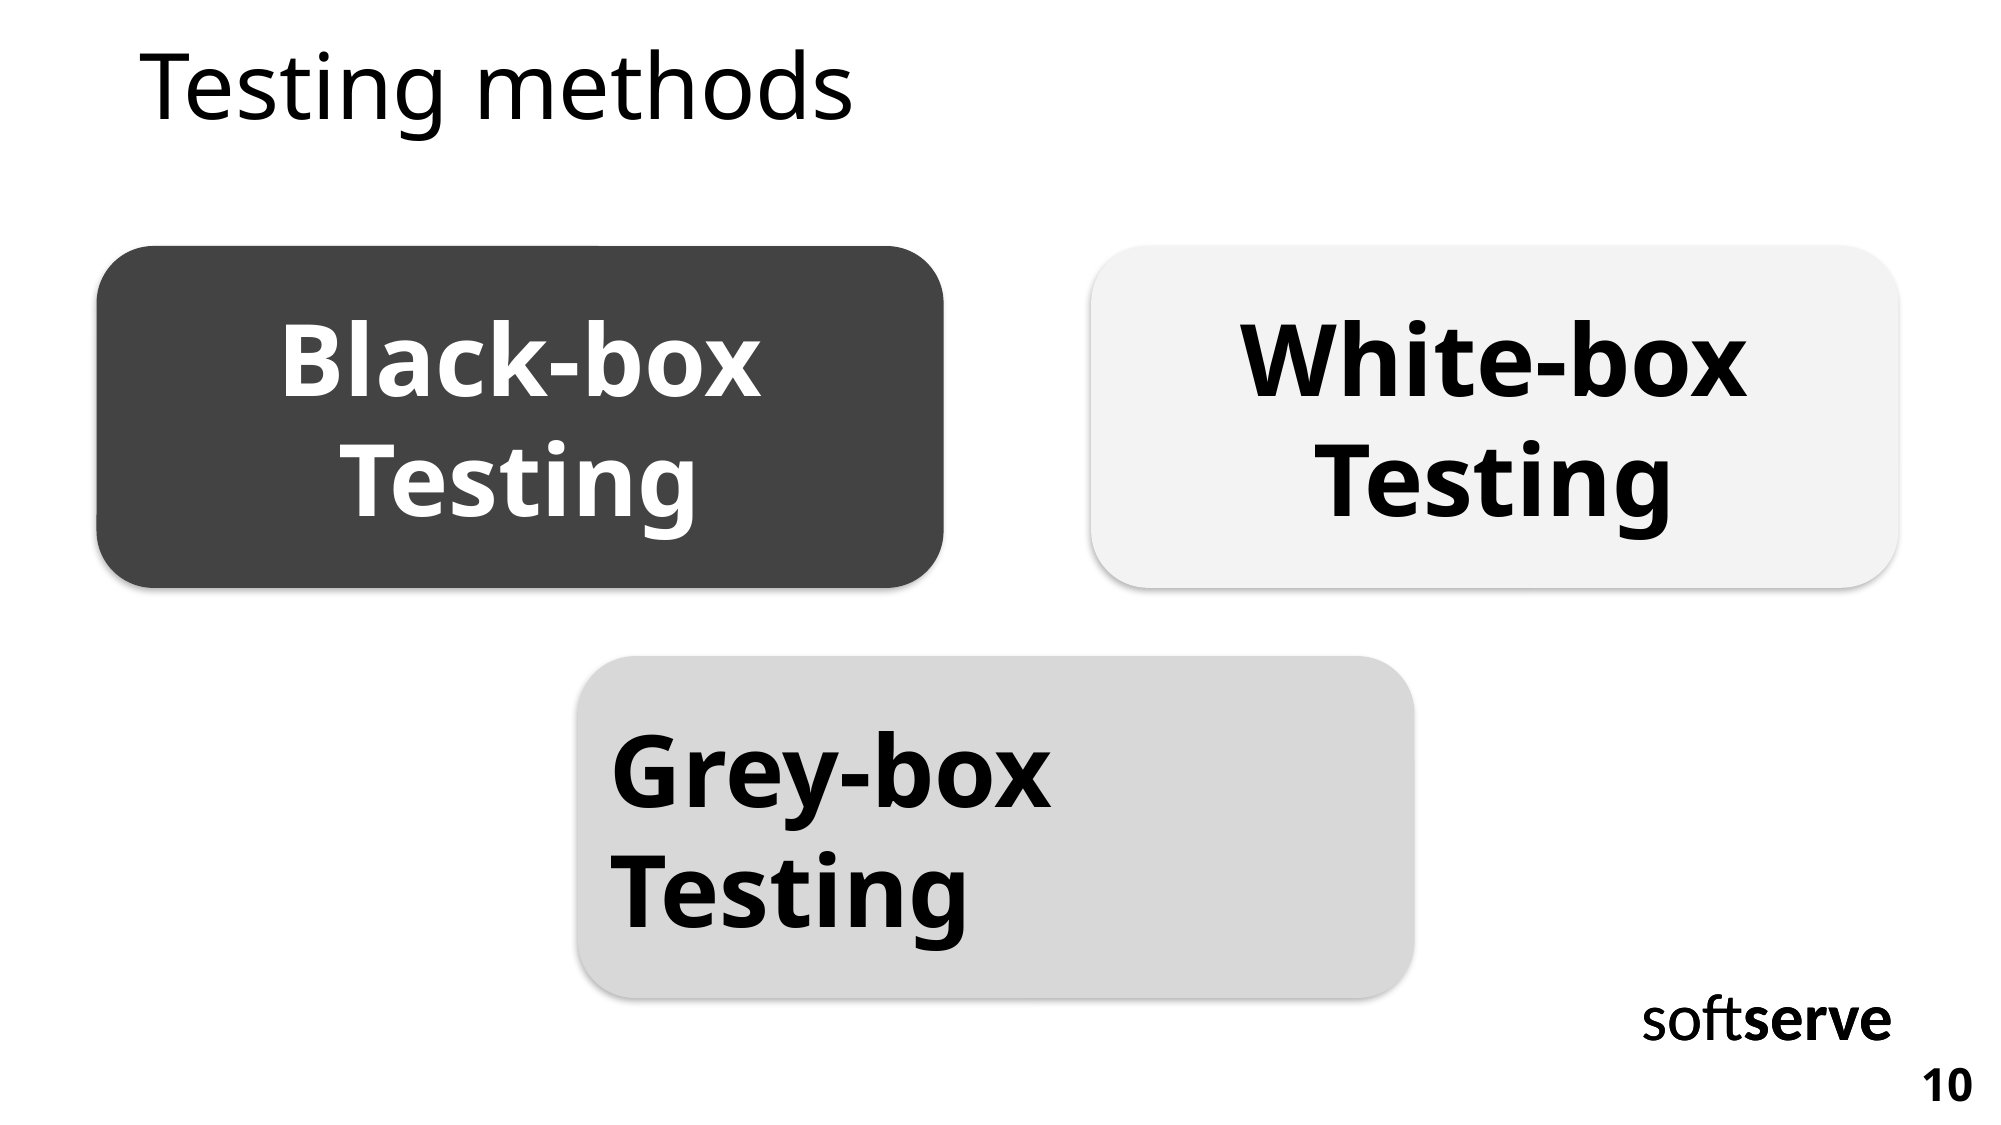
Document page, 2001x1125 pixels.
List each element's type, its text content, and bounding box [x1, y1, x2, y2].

text_box Testing methods [124, 12, 1925, 153]
text_box Grey-box Testing [578, 656, 1415, 999]
text_box softserve [1600, 965, 1935, 1062]
text_box Black-box Testing [96, 245, 944, 588]
slide_number 10 [1521, 1054, 1989, 1114]
text_box White-box Testing [1091, 245, 1899, 588]
